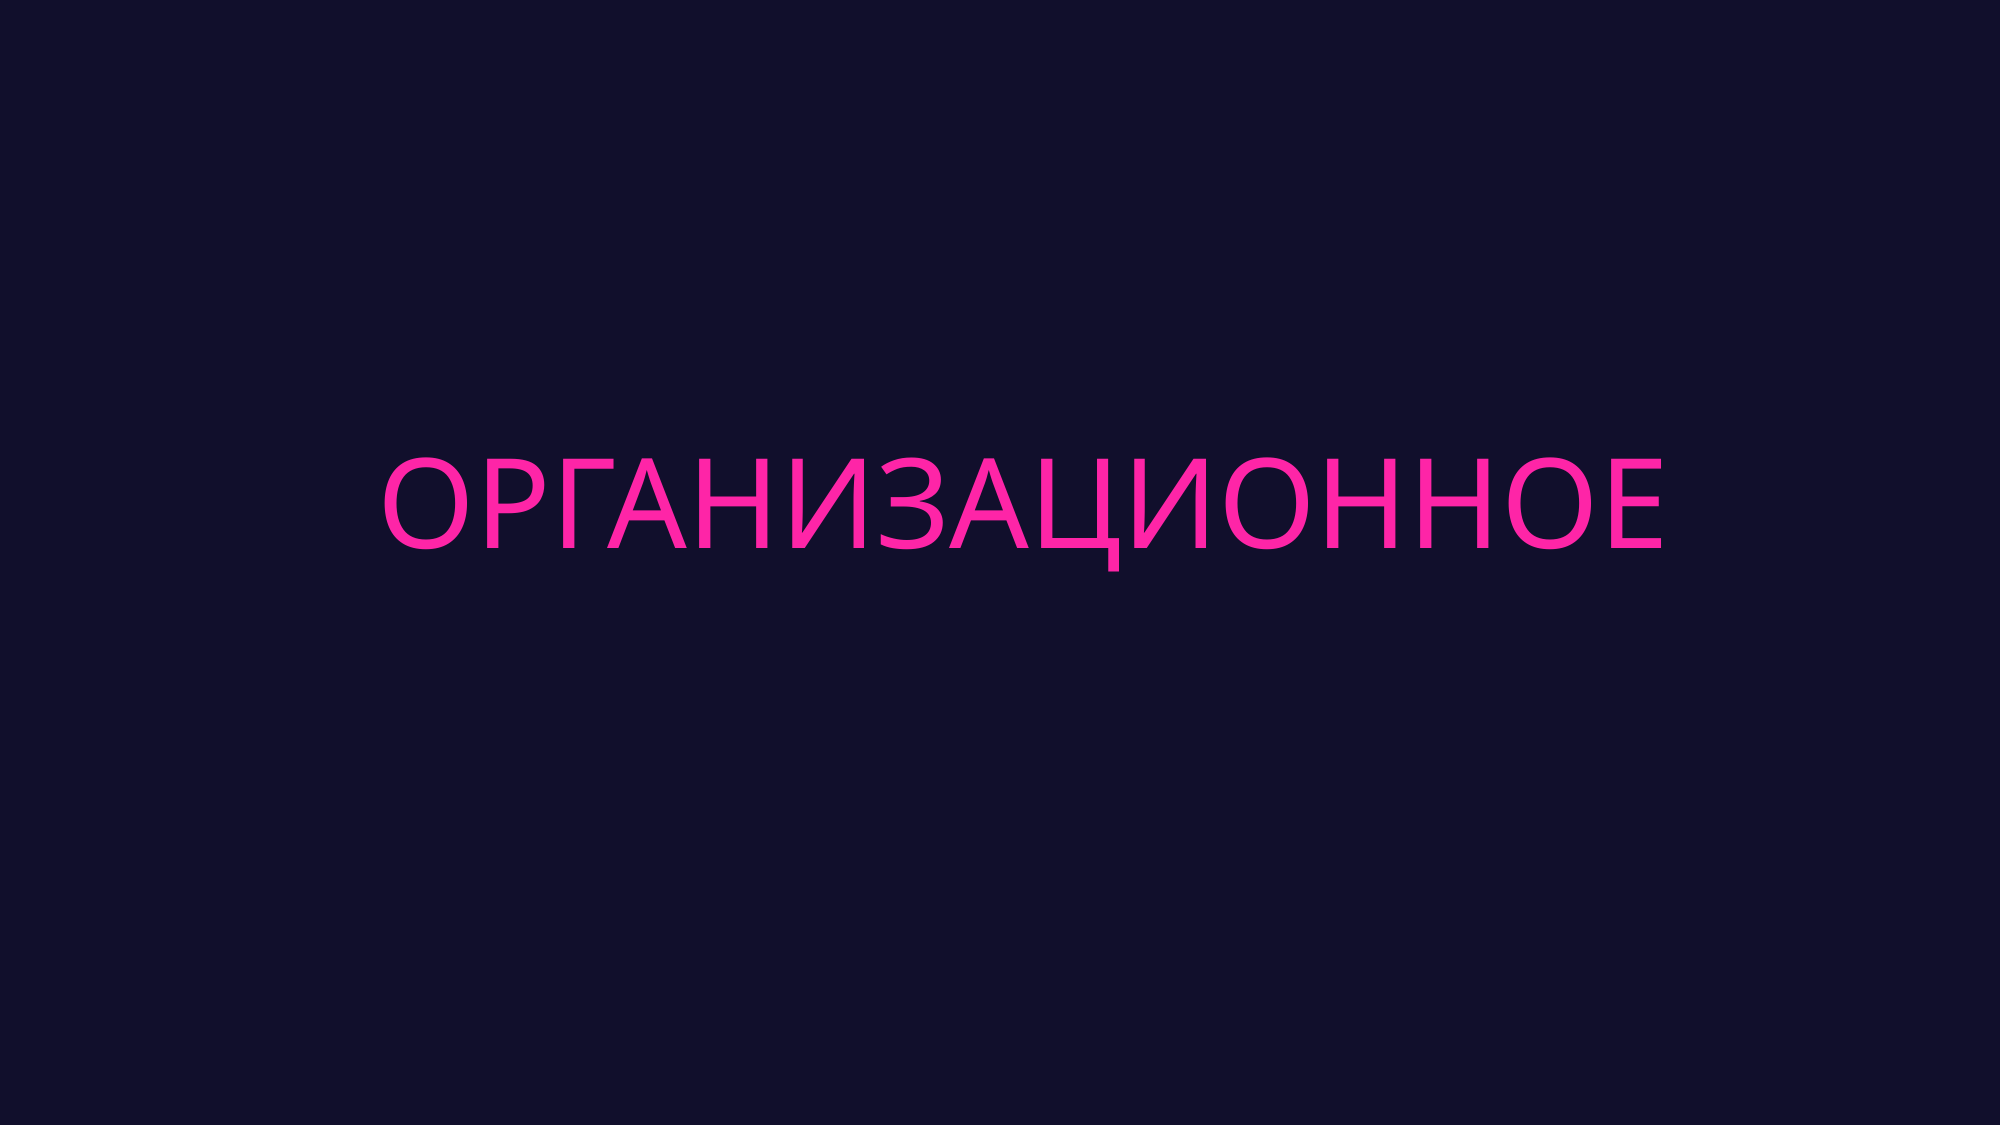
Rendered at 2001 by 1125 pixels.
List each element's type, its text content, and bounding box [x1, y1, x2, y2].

title Организационное [173, 416, 1874, 640]
